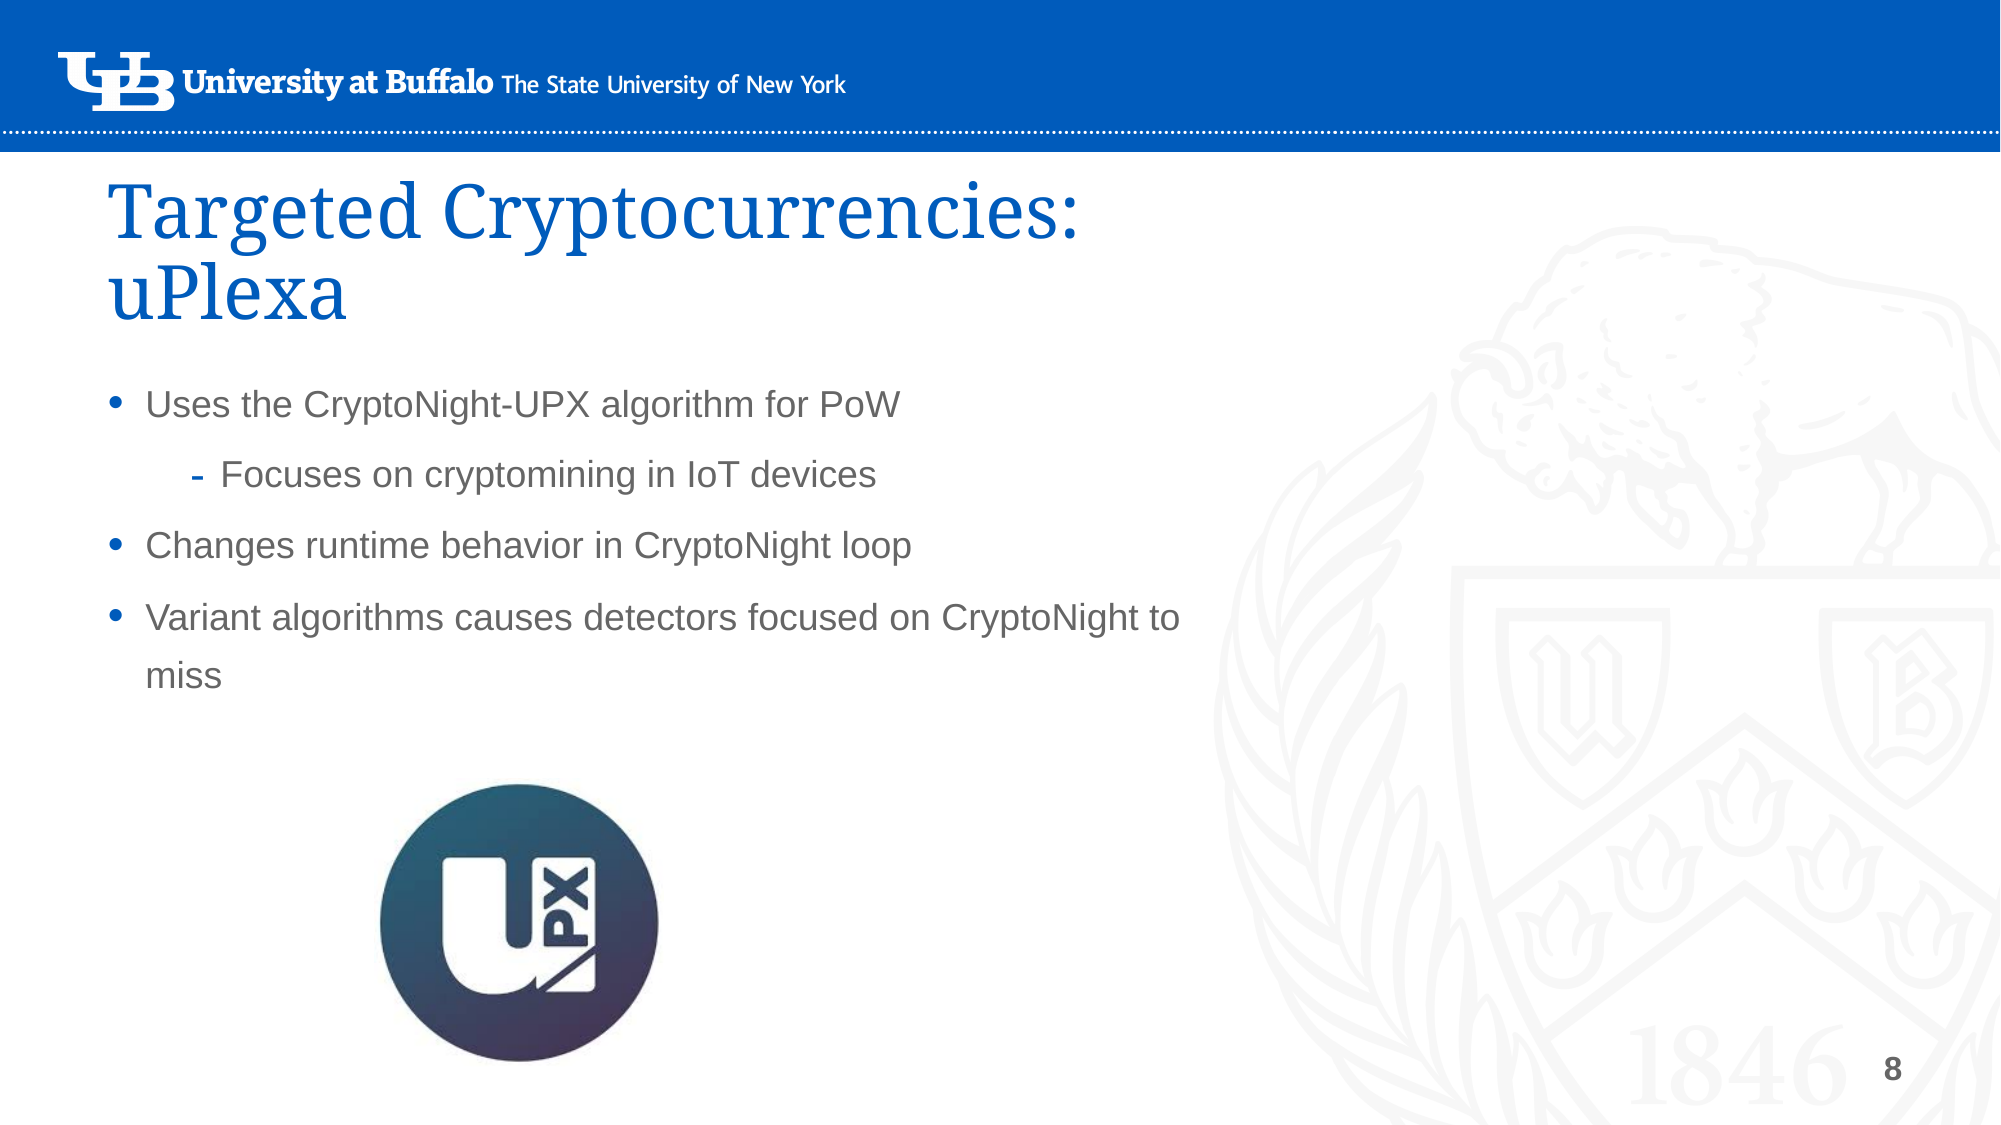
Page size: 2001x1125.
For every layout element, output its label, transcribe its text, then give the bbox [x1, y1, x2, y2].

title Targeted Cryptocurrencies: uPlexa [93, 164, 1234, 343]
footer 8 [1242, 1036, 1918, 1097]
list Uses the CryptoNight-UPX algorithm for PoW Focuses on cryptomining in IoT devices Changes runtime behavior in CryptoNight loop Variant algorithms causes detectors focused on CryptoNight to miss [93, 358, 1234, 1010]
picture [0, 0, 2001, 1125]
